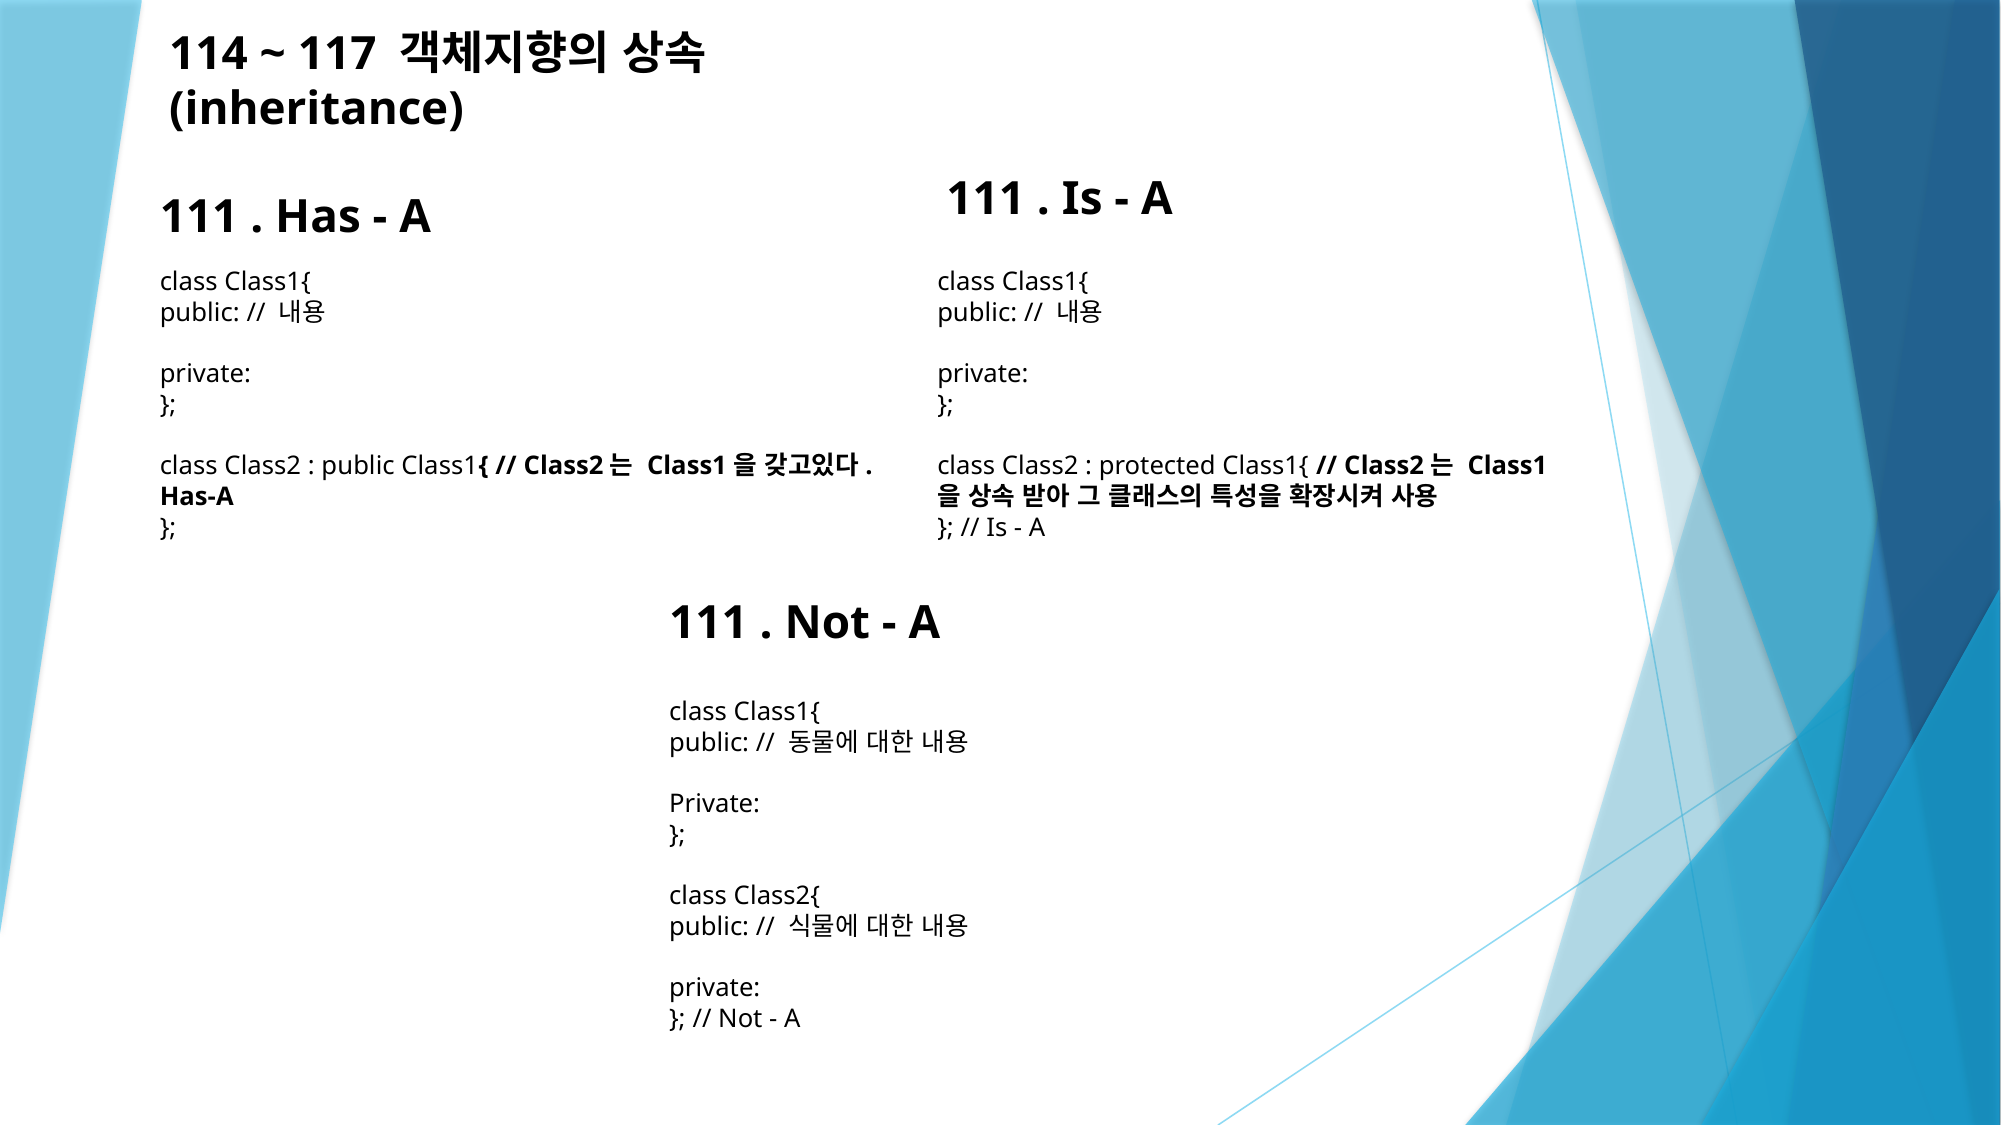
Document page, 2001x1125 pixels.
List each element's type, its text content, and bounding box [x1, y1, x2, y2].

text_box 111 . Is - A [931, 142, 1299, 251]
text_box 111 . Has - A [145, 160, 513, 269]
text_box class Class1{ public: // 내용 private: }; class Class2 : protected Class1{ // Class2는 Class1을 상속 받아 그 클래스의 특성을 확장시켜 사용 }; // Is - A [922, 250, 1574, 556]
text_box 111 . Not - A [654, 566, 1022, 674]
text_box class Class1{ public: // 내용 private: }; class Class2 : public Class1{ // Class2는 Class1을 갖고있다. Has-A }; [145, 250, 922, 556]
text_box class Class1{ public: // 동물에 대한 내용 Private: }; class Class2{ public: // 식물에 대한 내용 private: }; // Not - A [654, 656, 1442, 1071]
text_box 114 ~ 117 객체지향의 상속 (inheritance) [154, 24, 923, 133]
